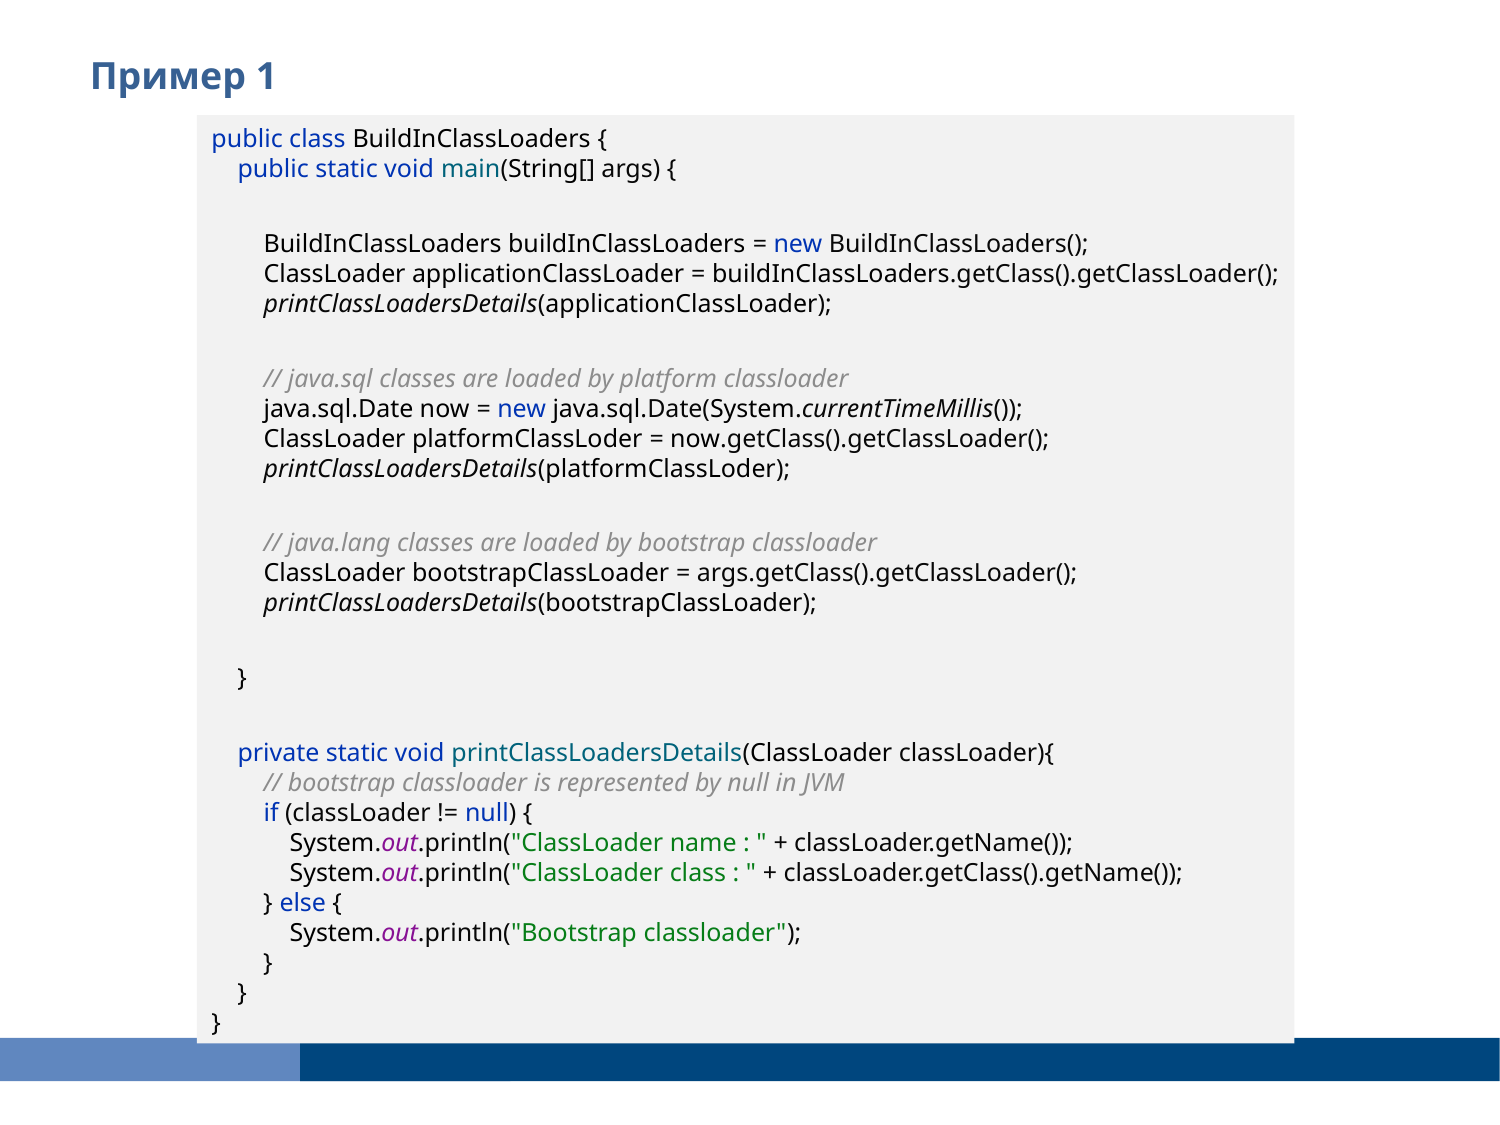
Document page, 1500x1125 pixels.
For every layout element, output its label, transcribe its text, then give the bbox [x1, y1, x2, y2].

text_box public class BuildInClassLoaders { public static void main(String[] args) { BuildInClassLoaders buildInClassLoaders = new BuildInClassLoaders(); ClassLoader applicationClassLoader = buildInClassLoaders.getClass().getClassLoader(); printClassLoadersDetails(applicationClassLoader); // java.sql classes are loaded by platform classloader java.sql.Date now = new java.sql.Date(System.currentTimeMillis()); ClassLoader platformClassLoder = now.getClass().getClassLoader(); printClassLoadersDetails(platformClassLoder); // java.lang classes are loaded by bootstrap classloader ClassLoader bootstrapClassLoader = args.getClass().getClassLoader(); printClassLoadersDetails(bootstrapClassLoader); } private static void printClassLoadersDetails(ClassLoader classLoader){ // bootstrap classloader is represented by null in JVM if (classLoader != null) { System.out.println("ClassLoader name : " + classLoader.getName()); System.out.println("ClassLoader class : " + classLoader.getClass().getName()); } else { System.out.println("Bootstrap classloader"); } } } [196, 115, 1295, 1044]
text_box Пример 1 [75, 45, 1425, 162]
